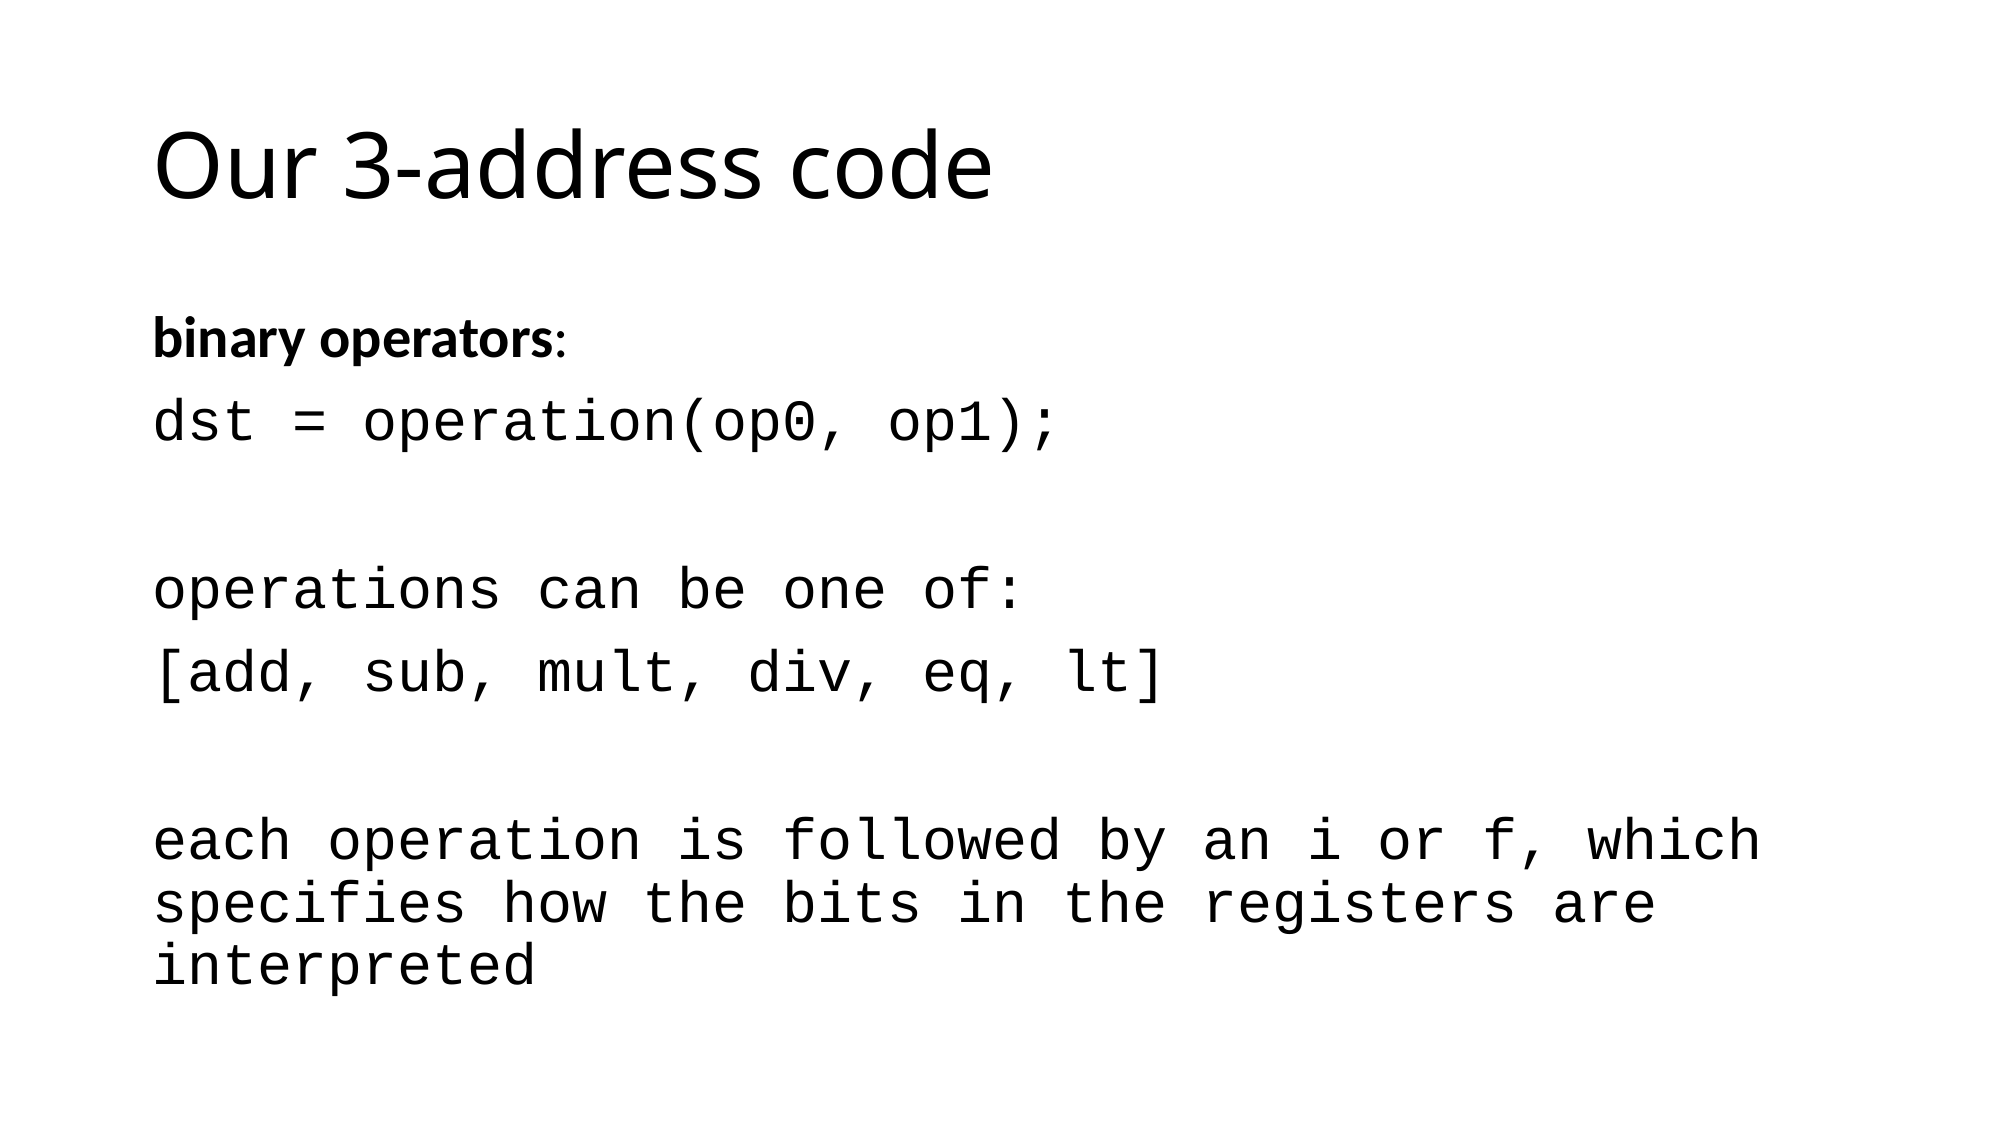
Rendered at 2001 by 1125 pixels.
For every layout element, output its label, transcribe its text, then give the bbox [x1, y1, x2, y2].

title Our 3-address code [137, 59, 1863, 278]
list binary operators: dst = operation(op0, op1); operations can be one of: [add, sub, mult, div, eq, lt] each operation is followed by an i or f, which specifies how the bits in the registers are interpreted [137, 299, 1863, 1014]
